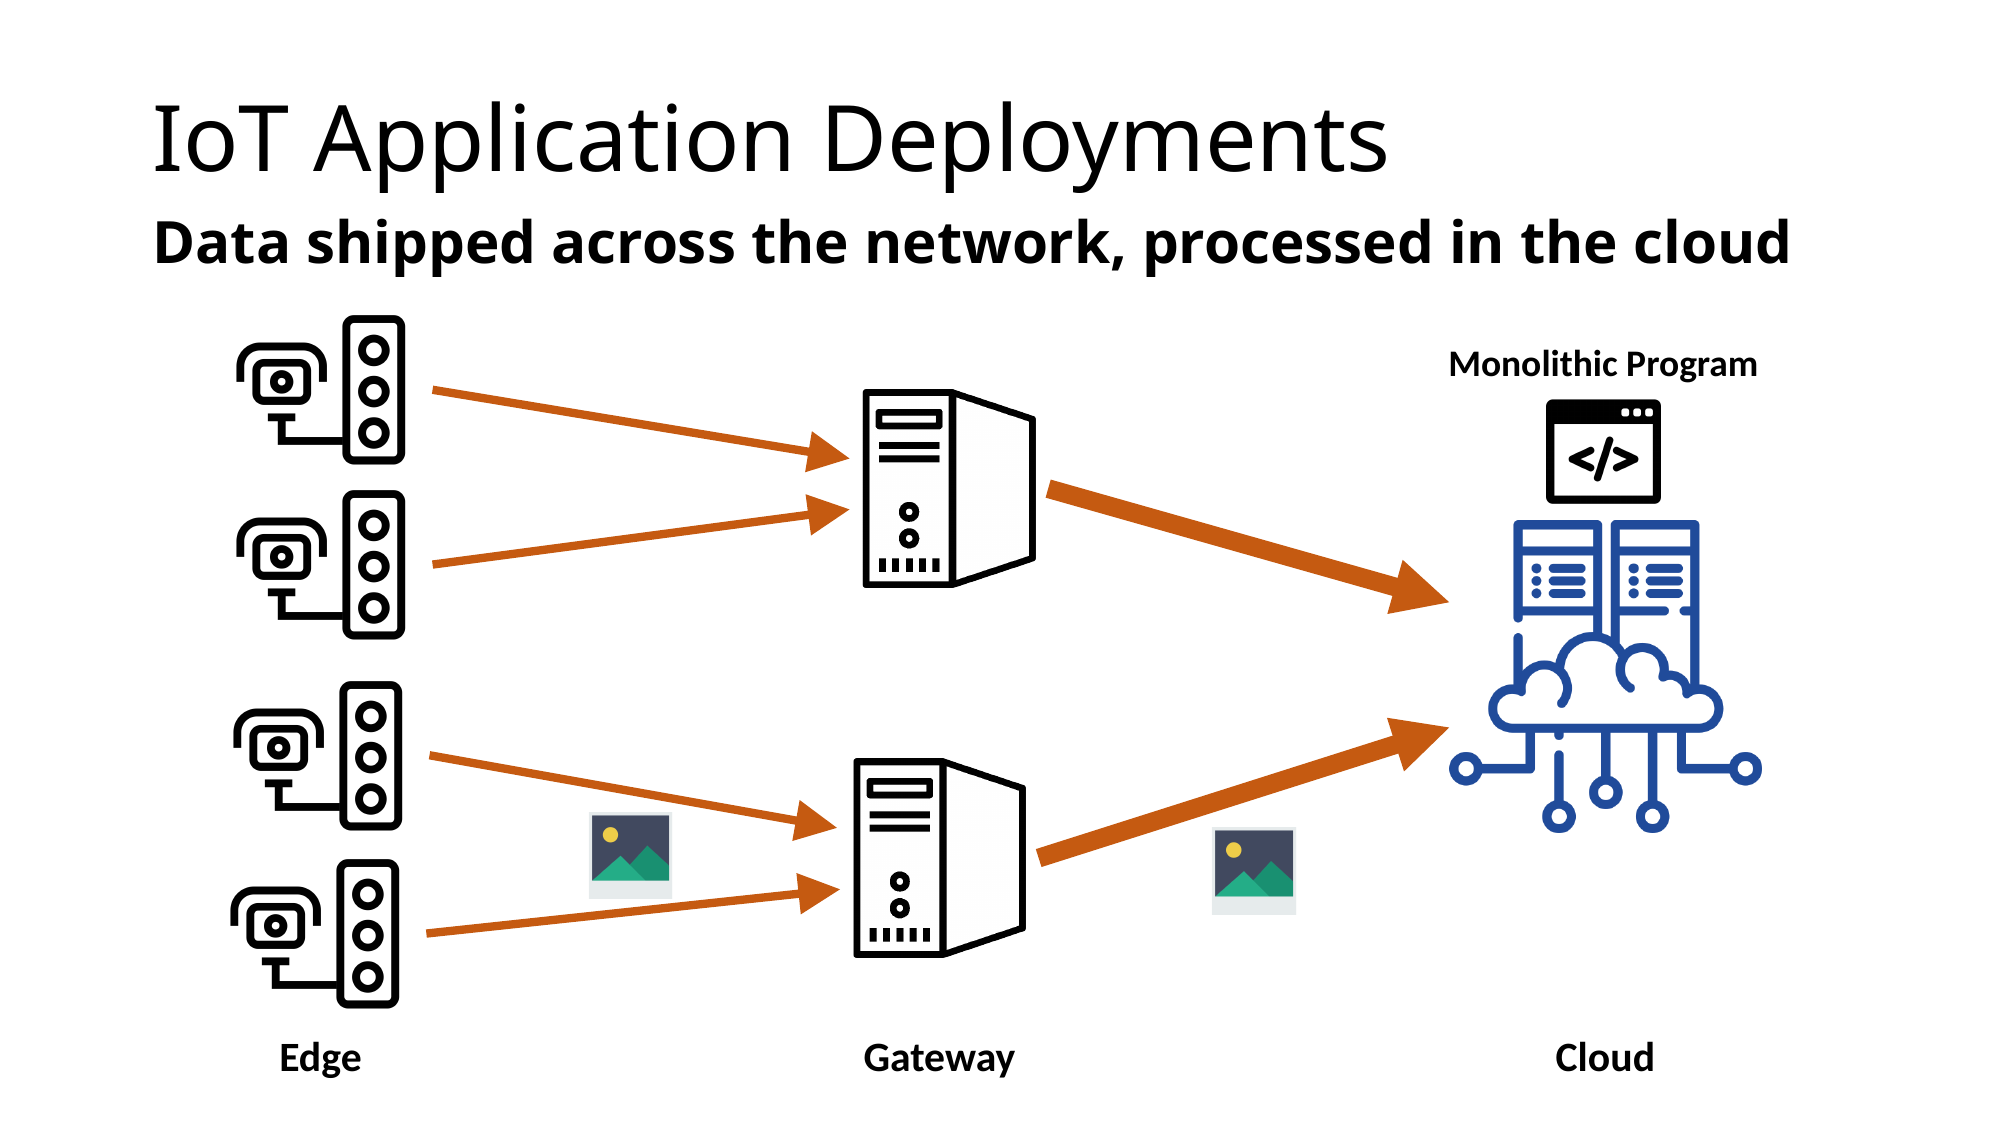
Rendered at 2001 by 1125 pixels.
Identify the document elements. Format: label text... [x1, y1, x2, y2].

text_box Monolithic Program [1433, 332, 1774, 392]
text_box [426, 889, 840, 934]
picture [1546, 394, 1661, 509]
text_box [432, 509, 850, 565]
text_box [429, 755, 837, 828]
picture [849, 389, 1049, 588]
picture [839, 758, 1039, 958]
title IoT Application Deployments [137, 21, 1863, 200]
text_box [432, 389, 850, 459]
picture [587, 812, 674, 899]
picture [1449, 520, 1762, 833]
picture [202, 277, 433, 1046]
picture [1210, 827, 1298, 915]
text_box Gateway [730, 1021, 1149, 1087]
text_box Cloud [1396, 1022, 1815, 1088]
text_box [1038, 727, 1450, 859]
text_box Edge [111, 1021, 530, 1087]
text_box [1048, 488, 1450, 603]
text_box Data shipped across the network, processed in the cloud [137, 205, 1863, 284]
